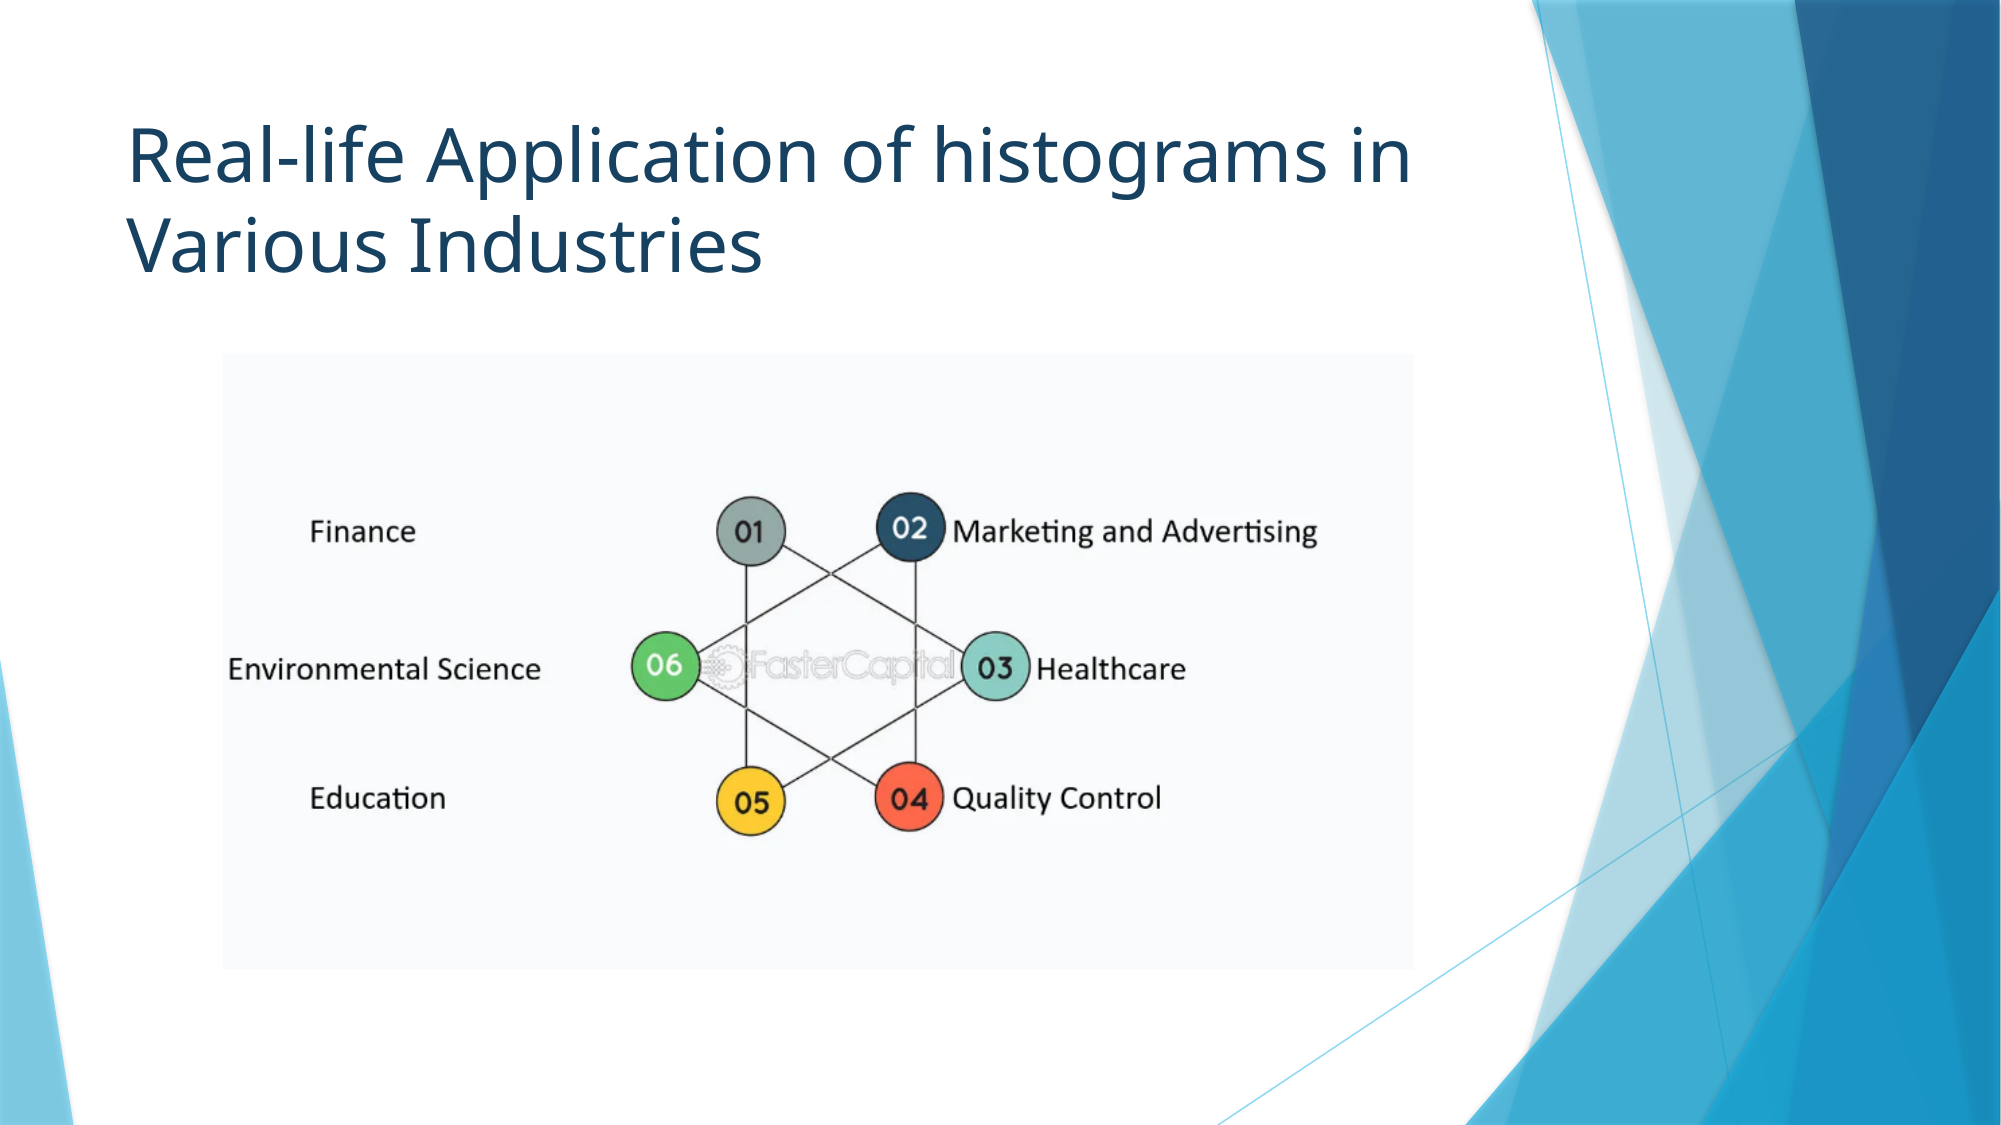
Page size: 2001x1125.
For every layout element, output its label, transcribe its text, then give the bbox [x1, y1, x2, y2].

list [218, 353, 1414, 992]
title Real-life Application of histograms in Various Industries [111, 99, 1522, 317]
